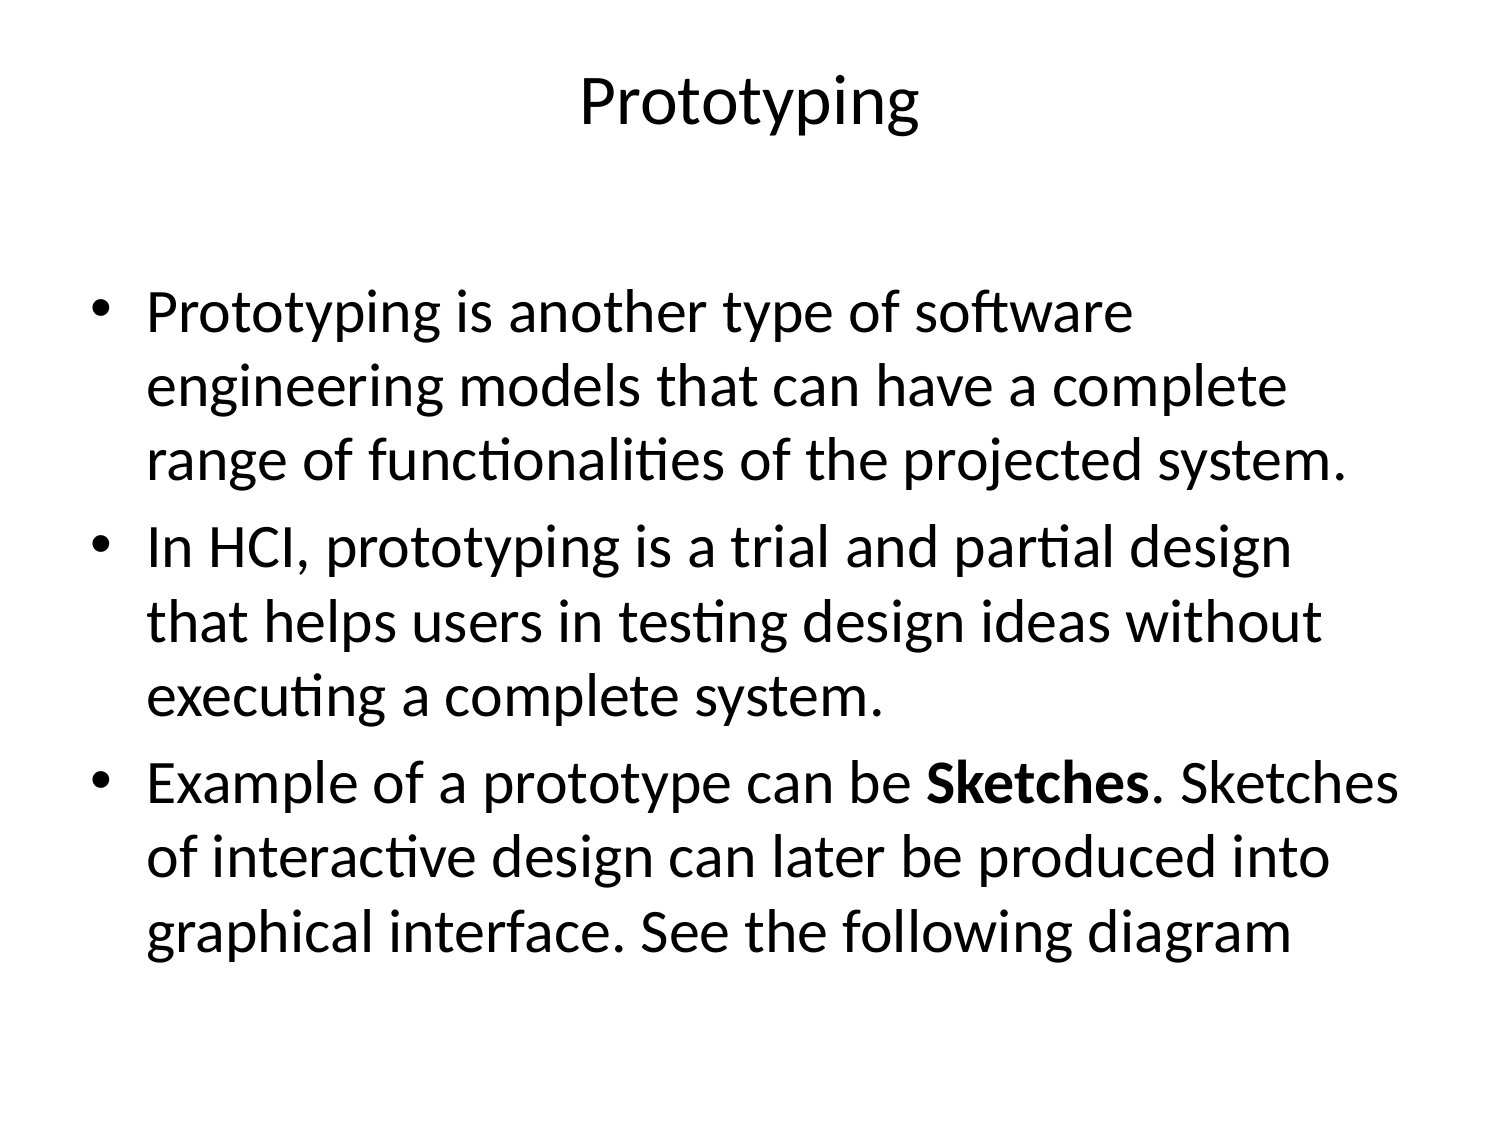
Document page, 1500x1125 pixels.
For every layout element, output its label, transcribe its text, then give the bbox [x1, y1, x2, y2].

list Prototyping is another type of software engineering models that can have a complete range of functionalities of the projected system. In HCI, prototyping is a trial and partial design that helps users in testing design ideas without executing a complete system. Example of a prototype can be Sketches. Sketches of interactive design can later be produced into graphical interface. See the following diagram [75, 262, 1425, 1005]
title Prototyping [75, 45, 1425, 233]
